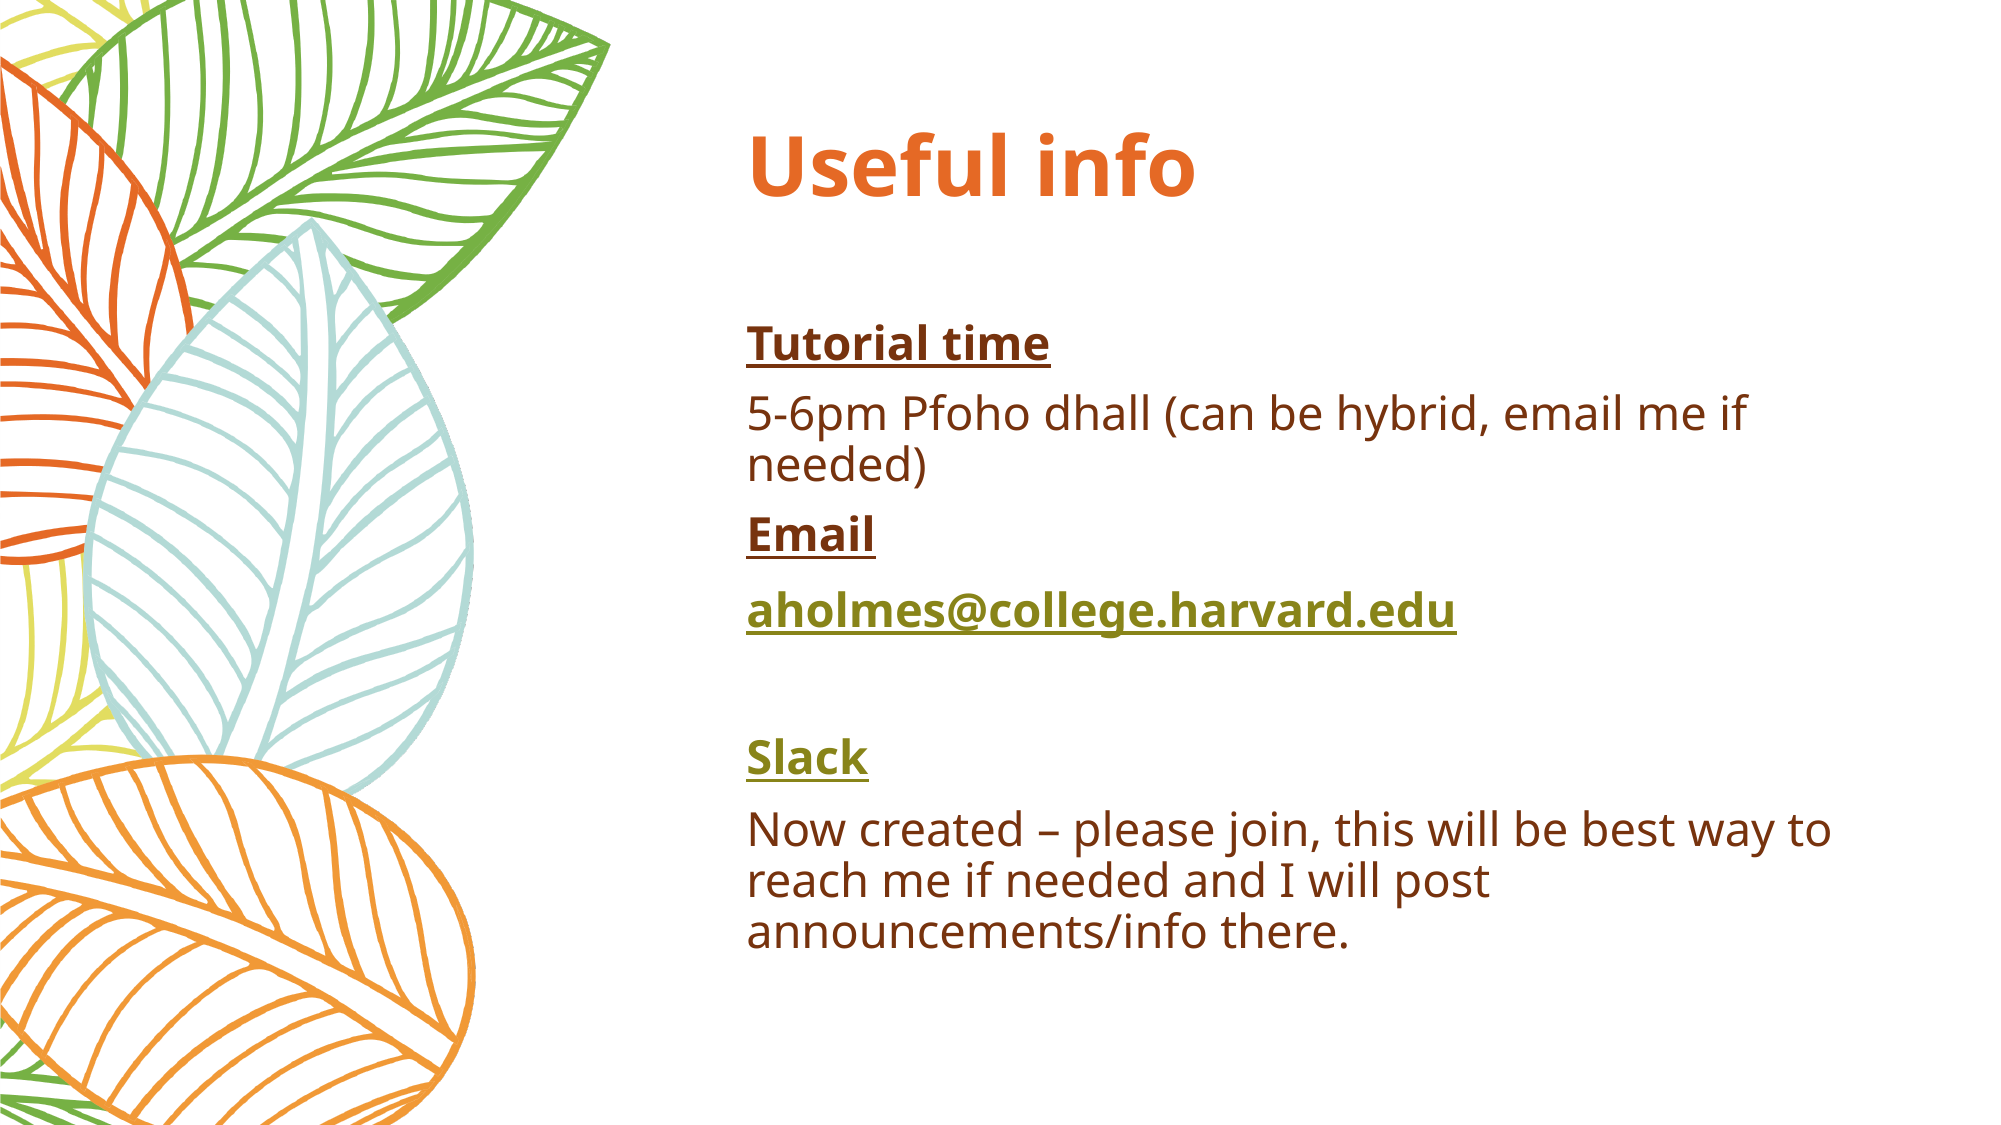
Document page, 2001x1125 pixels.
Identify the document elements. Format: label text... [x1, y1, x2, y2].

title Useful info [731, 117, 1916, 313]
list Tutorial time 5-6pm Pfoho dhall (can be hybrid, email me if needed) Email aholmes@college.harvard.edu Slack Now created – please join, this will be best way to reach me if needed and I will post announcements/info there. [731, 313, 1916, 972]
picture [0, 0, 611, 1125]
